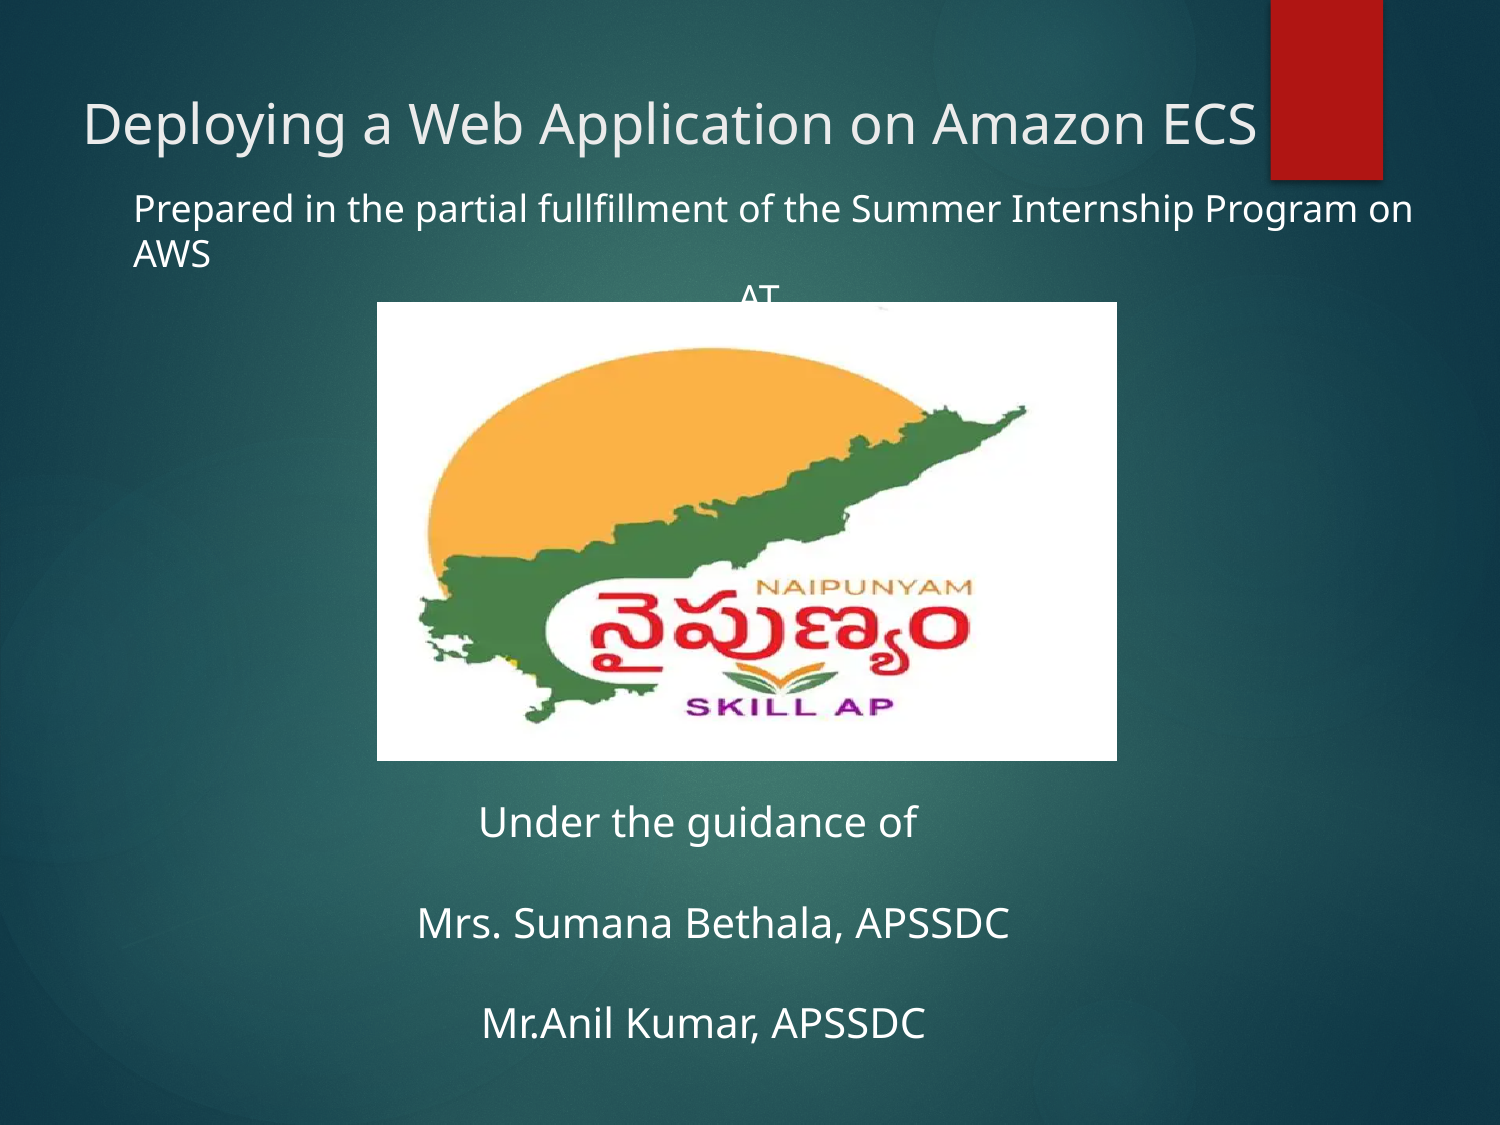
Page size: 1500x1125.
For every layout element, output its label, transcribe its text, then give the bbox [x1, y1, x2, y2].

text_box Under the guidance of Mrs. Sumana Bethala, APSSDC Mr.Anil Kumar, APSSDC [294, 779, 1200, 1055]
title Deploying a Web Application on Amazon ECS [67, 33, 1357, 164]
text_box Prepared in the partial fullfillment of the Summer Internship Program on AWS AT [118, 177, 1500, 328]
picture [377, 302, 1117, 762]
